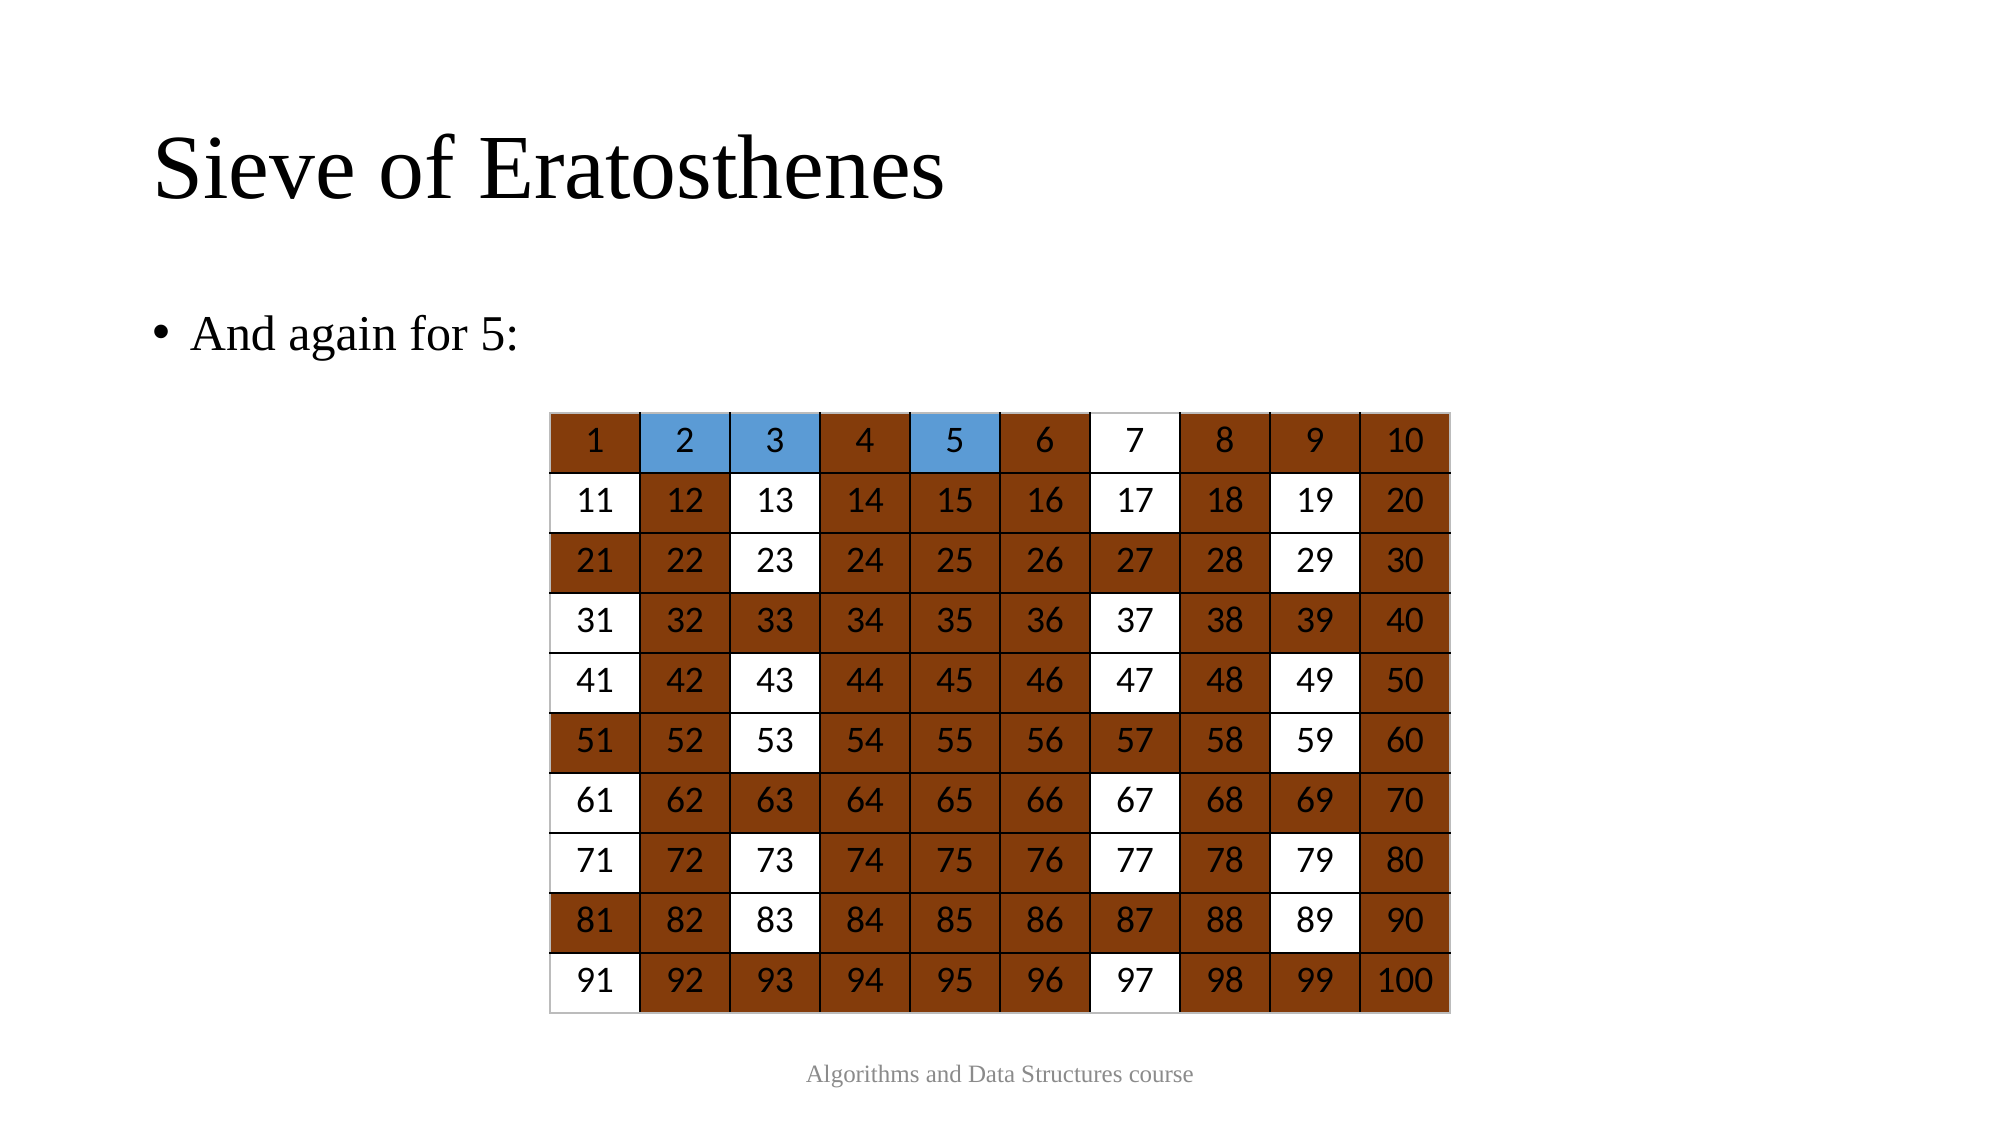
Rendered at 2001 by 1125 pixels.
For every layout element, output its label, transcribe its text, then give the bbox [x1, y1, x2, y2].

table_cell 67 [1091, 774, 1179, 832]
table_cell 18 [1181, 474, 1269, 532]
table_cell 98 [1181, 954, 1269, 1012]
table_cell 19 [1271, 474, 1359, 532]
table_cell 70 [1361, 774, 1449, 832]
table_cell 82 [641, 894, 729, 952]
table_cell 58 [1181, 714, 1269, 772]
table_header 2 [641, 414, 729, 472]
table_cell 71 [551, 834, 639, 892]
table_cell 48 [1181, 654, 1269, 712]
table_cell 94 [821, 954, 909, 1012]
table_cell 39 [1271, 594, 1359, 652]
table_cell 45 [911, 654, 999, 712]
table_cell 61 [551, 774, 639, 832]
table_cell 89 [1271, 894, 1359, 952]
table_cell 49 [1271, 654, 1359, 712]
table_cell 65 [911, 774, 999, 832]
footer Algorithms and Data Structures course [662, 1042, 1338, 1103]
table_cell 35 [911, 594, 999, 652]
table_cell 66 [1001, 774, 1089, 832]
table_cell 20 [1361, 474, 1449, 532]
table_cell 99 [1271, 954, 1359, 1012]
table_header 6 [1001, 414, 1089, 472]
table_cell 37 [1091, 594, 1179, 652]
table_cell 11 [551, 474, 639, 532]
table_cell 56 [1001, 714, 1089, 772]
table_cell 26 [1001, 534, 1089, 592]
table_cell 23 [731, 534, 819, 592]
table_header 1 [551, 414, 639, 472]
table_cell 87 [1091, 894, 1179, 952]
table_cell 16 [1001, 474, 1089, 532]
table_cell 62 [641, 774, 729, 832]
table_cell 38 [1181, 594, 1269, 652]
table_cell 86 [1001, 894, 1089, 952]
table_cell 64 [821, 774, 909, 832]
table_cell 80 [1361, 834, 1449, 892]
table_cell 74 [821, 834, 909, 892]
table_header 8 [1181, 414, 1269, 472]
table_cell 14 [821, 474, 909, 532]
table_cell 12 [641, 474, 729, 532]
list And again for 5: [137, 299, 1863, 1014]
table_cell 47 [1091, 654, 1179, 712]
table_cell 30 [1361, 534, 1449, 592]
table_cell 54 [821, 714, 909, 772]
table_cell 91 [551, 954, 639, 1012]
table_cell 57 [1091, 714, 1179, 772]
table_header 3 [731, 414, 819, 472]
table_cell 77 [1091, 834, 1179, 892]
table_cell 84 [821, 894, 909, 952]
table_cell 24 [821, 534, 909, 592]
table_cell 69 [1271, 774, 1359, 832]
table_cell 43 [731, 654, 819, 712]
table_cell 22 [641, 534, 729, 592]
table_cell 51 [551, 714, 639, 772]
table_cell 73 [731, 834, 819, 892]
table_cell 92 [641, 954, 729, 1012]
table_cell 27 [1091, 534, 1179, 592]
table_cell 76 [1001, 834, 1089, 892]
table_cell 13 [731, 474, 819, 532]
table_cell 53 [731, 714, 819, 772]
table_cell 59 [1271, 714, 1359, 772]
table_cell 33 [731, 594, 819, 652]
table_cell 55 [911, 714, 999, 772]
table_cell 29 [1271, 534, 1359, 592]
table_cell 17 [1091, 474, 1179, 532]
table_cell 93 [731, 954, 819, 1012]
table_cell 75 [911, 834, 999, 892]
table_cell 42 [641, 654, 729, 712]
table_cell 28 [1181, 534, 1269, 592]
table_cell 46 [1001, 654, 1089, 712]
table_cell 34 [821, 594, 909, 652]
table_cell 79 [1271, 834, 1359, 892]
table_cell 52 [641, 714, 729, 772]
table_cell 68 [1181, 774, 1269, 832]
table_header 9 [1271, 414, 1359, 472]
table_cell 100 [1361, 954, 1449, 1012]
table_cell 95 [911, 954, 999, 1012]
table_cell 21 [551, 534, 639, 592]
table_header 10 [1361, 414, 1449, 472]
table_cell 31 [551, 594, 639, 652]
table_cell 15 [911, 474, 999, 532]
table_cell 40 [1361, 594, 1449, 652]
table_cell 44 [821, 654, 909, 712]
table_cell 96 [1001, 954, 1089, 1012]
table_cell 41 [551, 654, 639, 712]
table_cell 72 [641, 834, 729, 892]
table_header 4 [821, 414, 909, 472]
table_cell 32 [641, 594, 729, 652]
table_cell 63 [731, 774, 819, 832]
table_cell 36 [1001, 594, 1089, 652]
table_cell 90 [1361, 894, 1449, 952]
table_header 5 [911, 414, 999, 472]
table_cell 78 [1181, 834, 1269, 892]
title Sieve of Eratosthenes [137, 59, 1863, 278]
table_cell 83 [731, 894, 819, 952]
table_cell 97 [1091, 954, 1179, 1012]
table_cell 50 [1361, 654, 1449, 712]
table_cell 60 [1361, 714, 1449, 772]
table_cell 25 [911, 534, 999, 592]
table_header 7 [1091, 414, 1179, 472]
table_cell 81 [551, 894, 639, 952]
table_cell 85 [911, 894, 999, 952]
table_cell 88 [1181, 894, 1269, 952]
